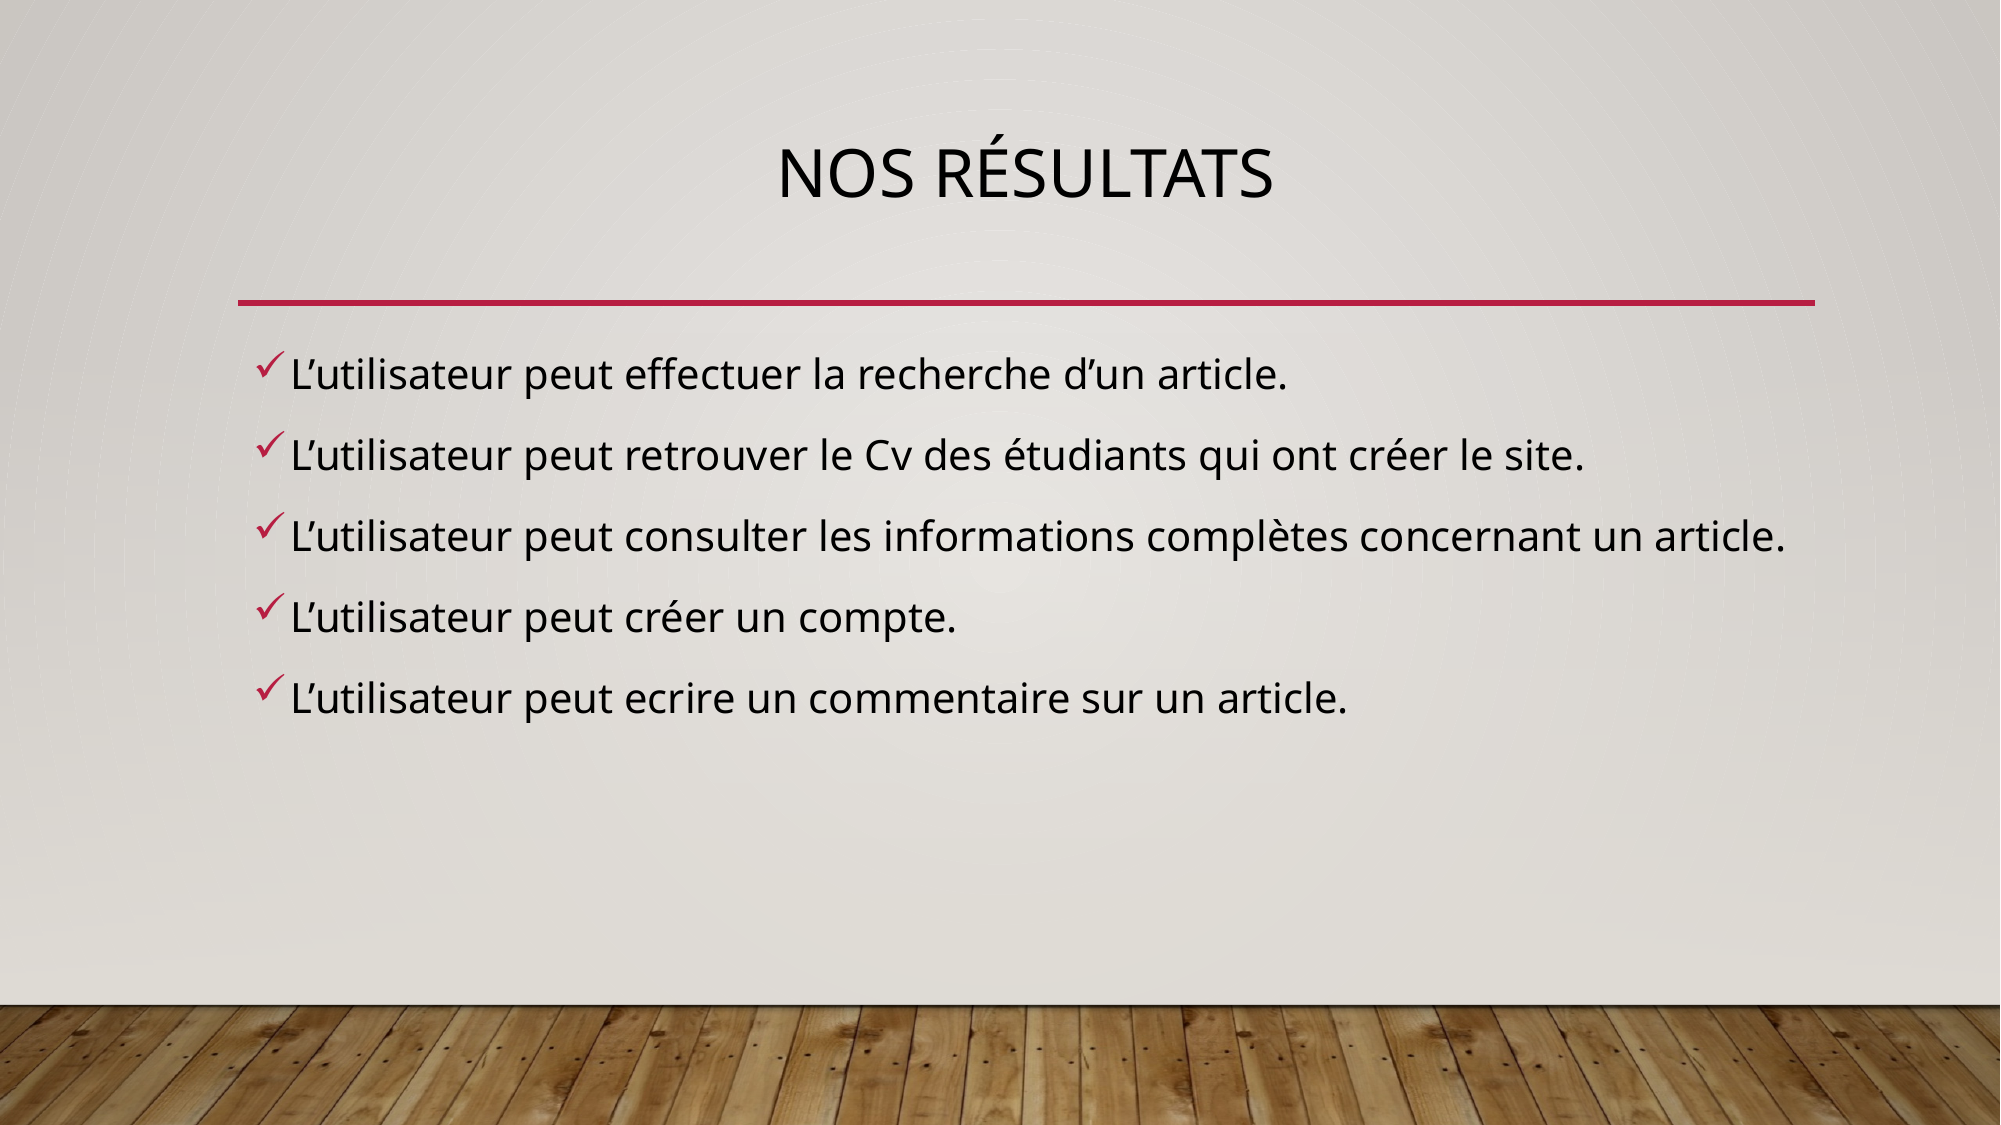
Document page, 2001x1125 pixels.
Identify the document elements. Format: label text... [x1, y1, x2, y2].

list L’utilisateur peut effectuer la recherche d’un article. L’utilisateur peut retrouver le Cv des étudiants qui ont créer le site. L’utilisateur peut consulter les informations complètes concernant un article. L’utilisateur peut créer un compte. L’utilisateur peut ecrire un commentaire sur un article. [238, 330, 1814, 897]
title Nos Résultats [238, 131, 1814, 305]
picture [0, 1005, 2000, 1125]
